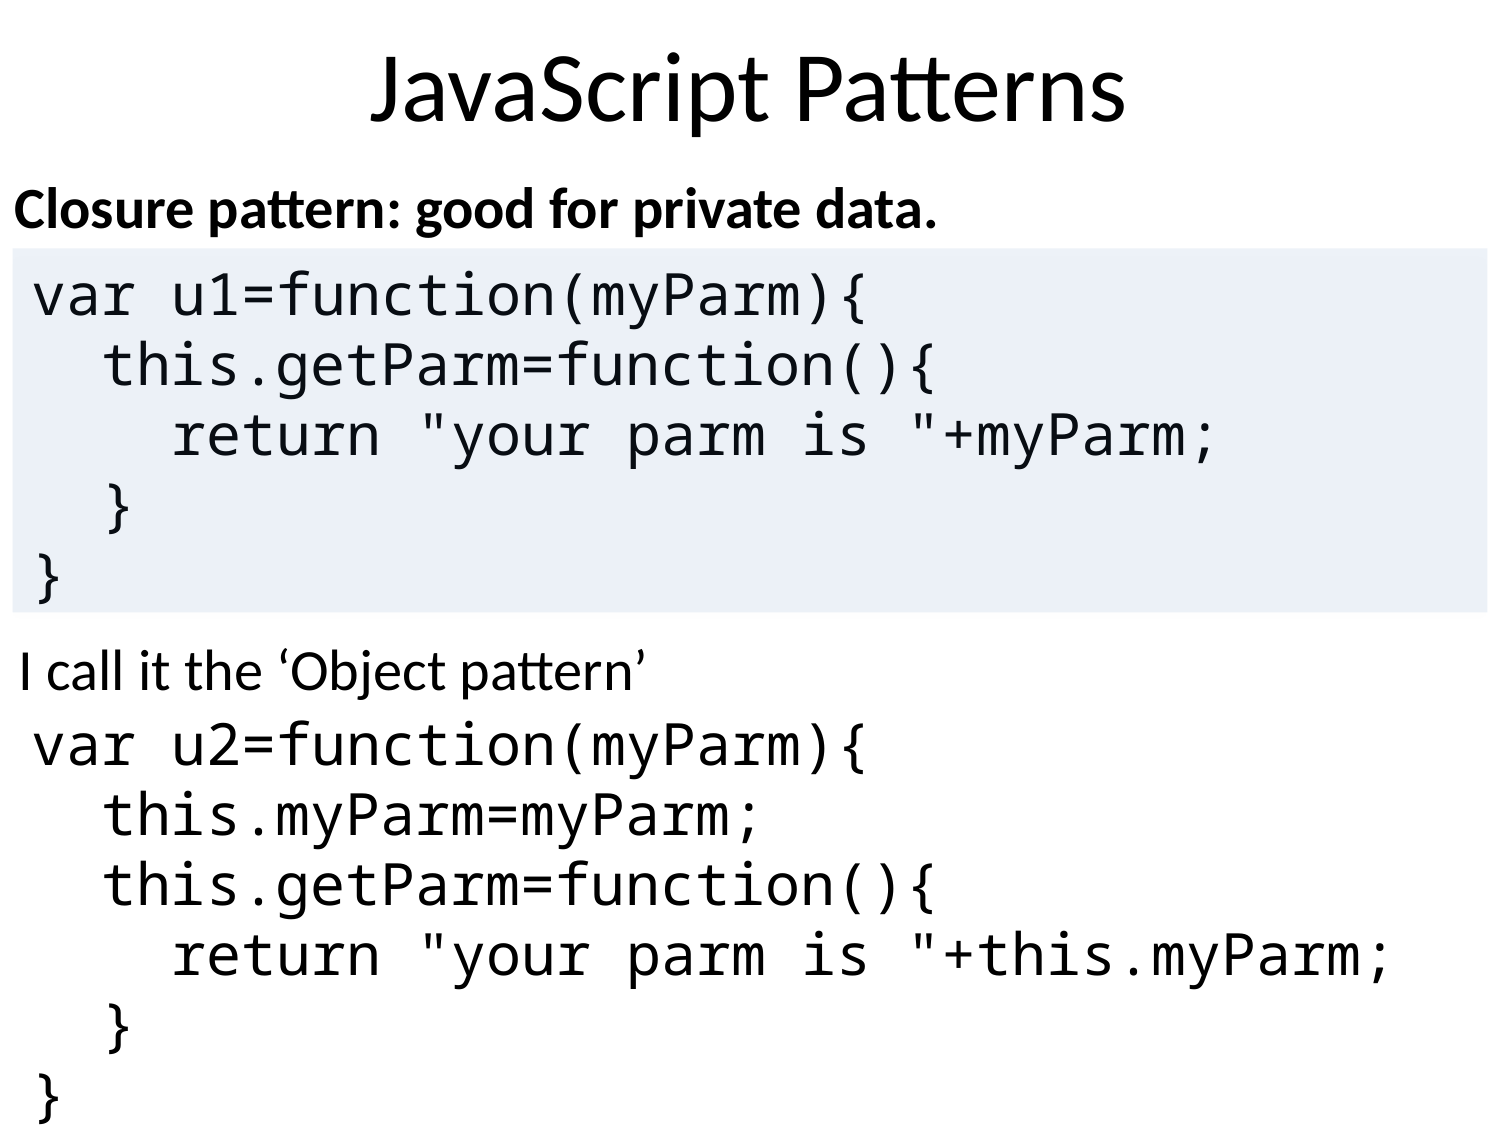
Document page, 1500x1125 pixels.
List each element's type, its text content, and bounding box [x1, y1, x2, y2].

title JavaScript Patterns [73, 0, 1424, 175]
text_box Closure pattern: good for private data. [0, 162, 1323, 248]
text_box I call it the ‘Object pattern’ [3, 624, 1442, 710]
text_box var u2=function(myParm){ this.myParm=myParm; this.getParm=function(){ return "your parm is "+this.myParm; } } [16, 699, 1454, 1125]
text_box [10, 246, 1490, 615]
